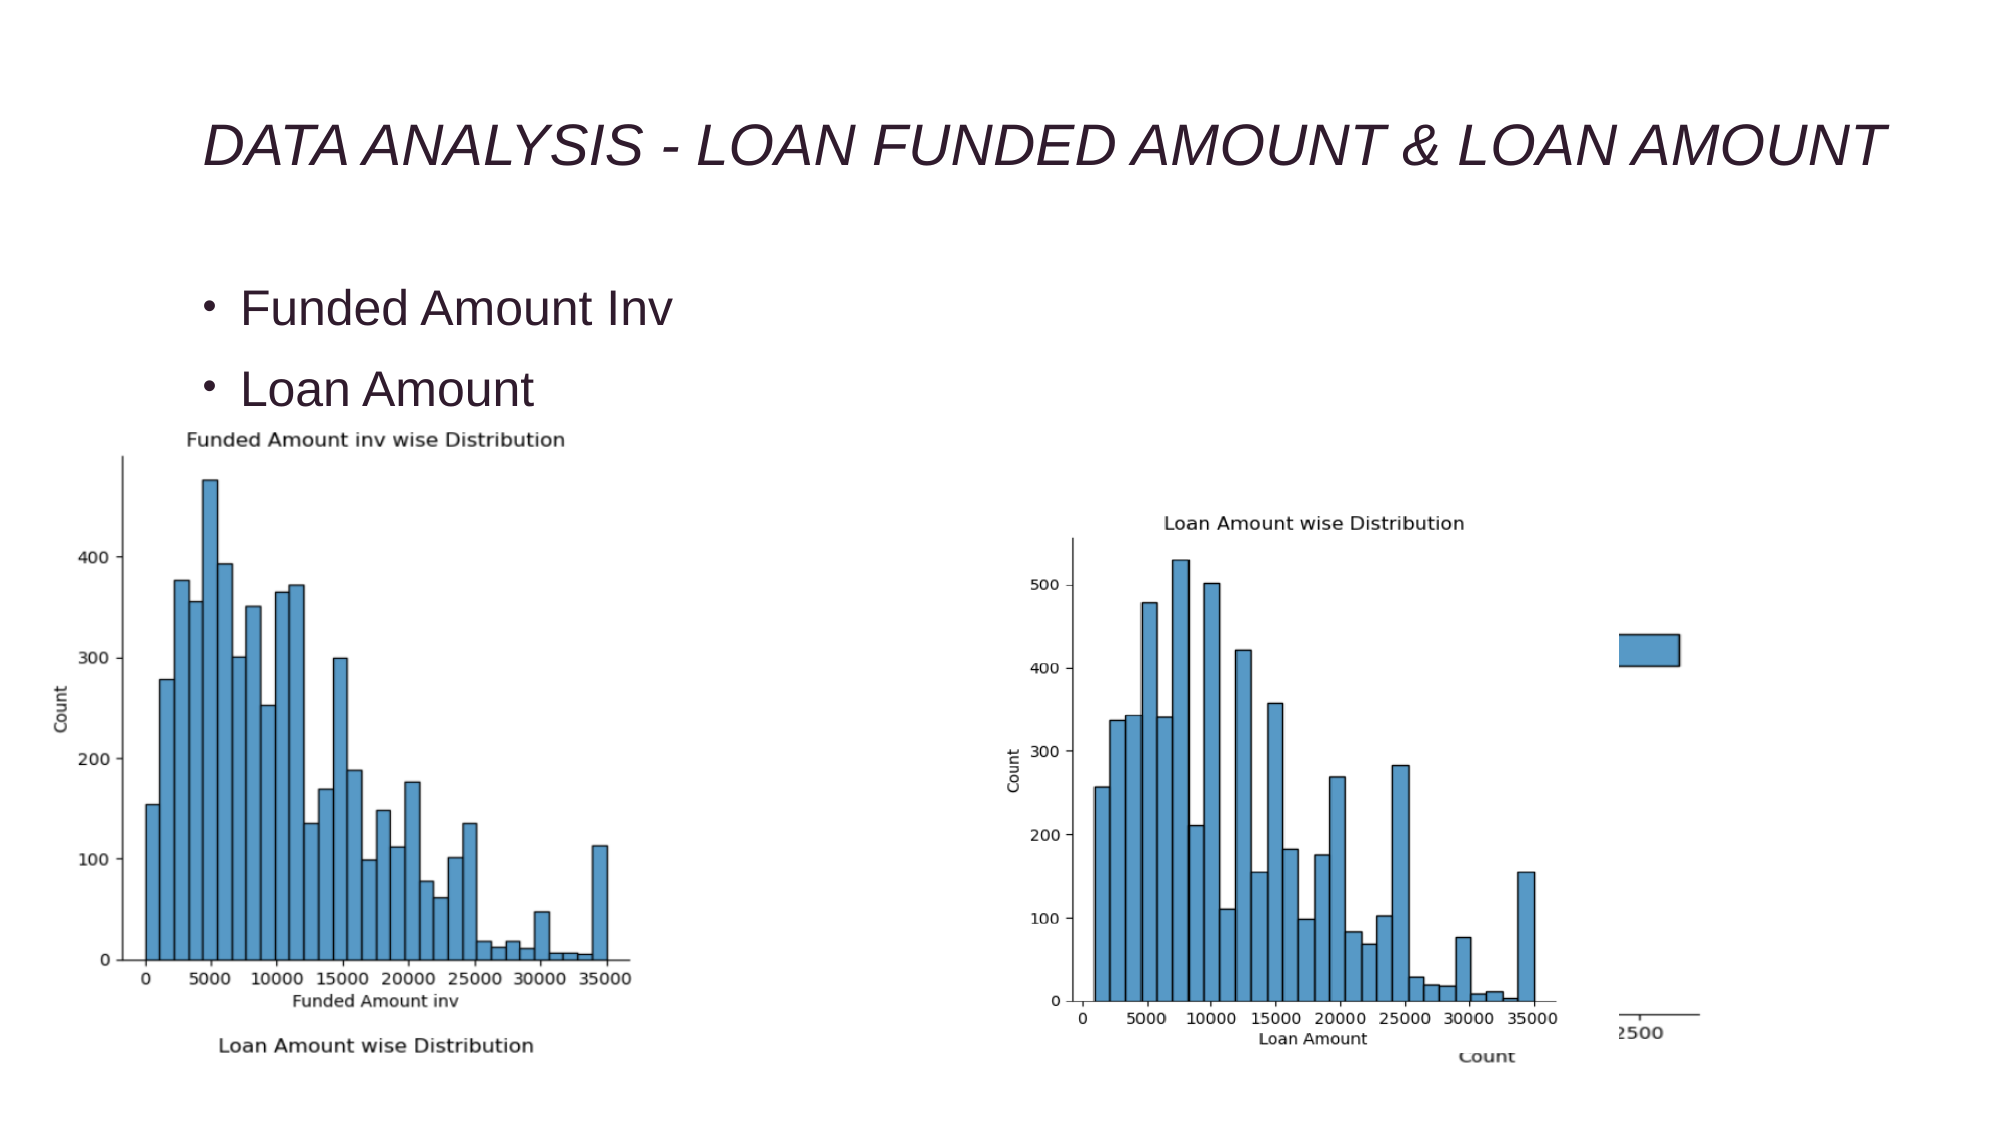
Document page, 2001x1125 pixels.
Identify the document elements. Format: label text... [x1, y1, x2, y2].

picture [974, 508, 1903, 1068]
picture [10, 429, 702, 1059]
list Funded Amount Inv Loan Amount [187, 267, 1813, 430]
title Data analysis - Loan Funded Amount & Loan Amount [187, 87, 1931, 206]
